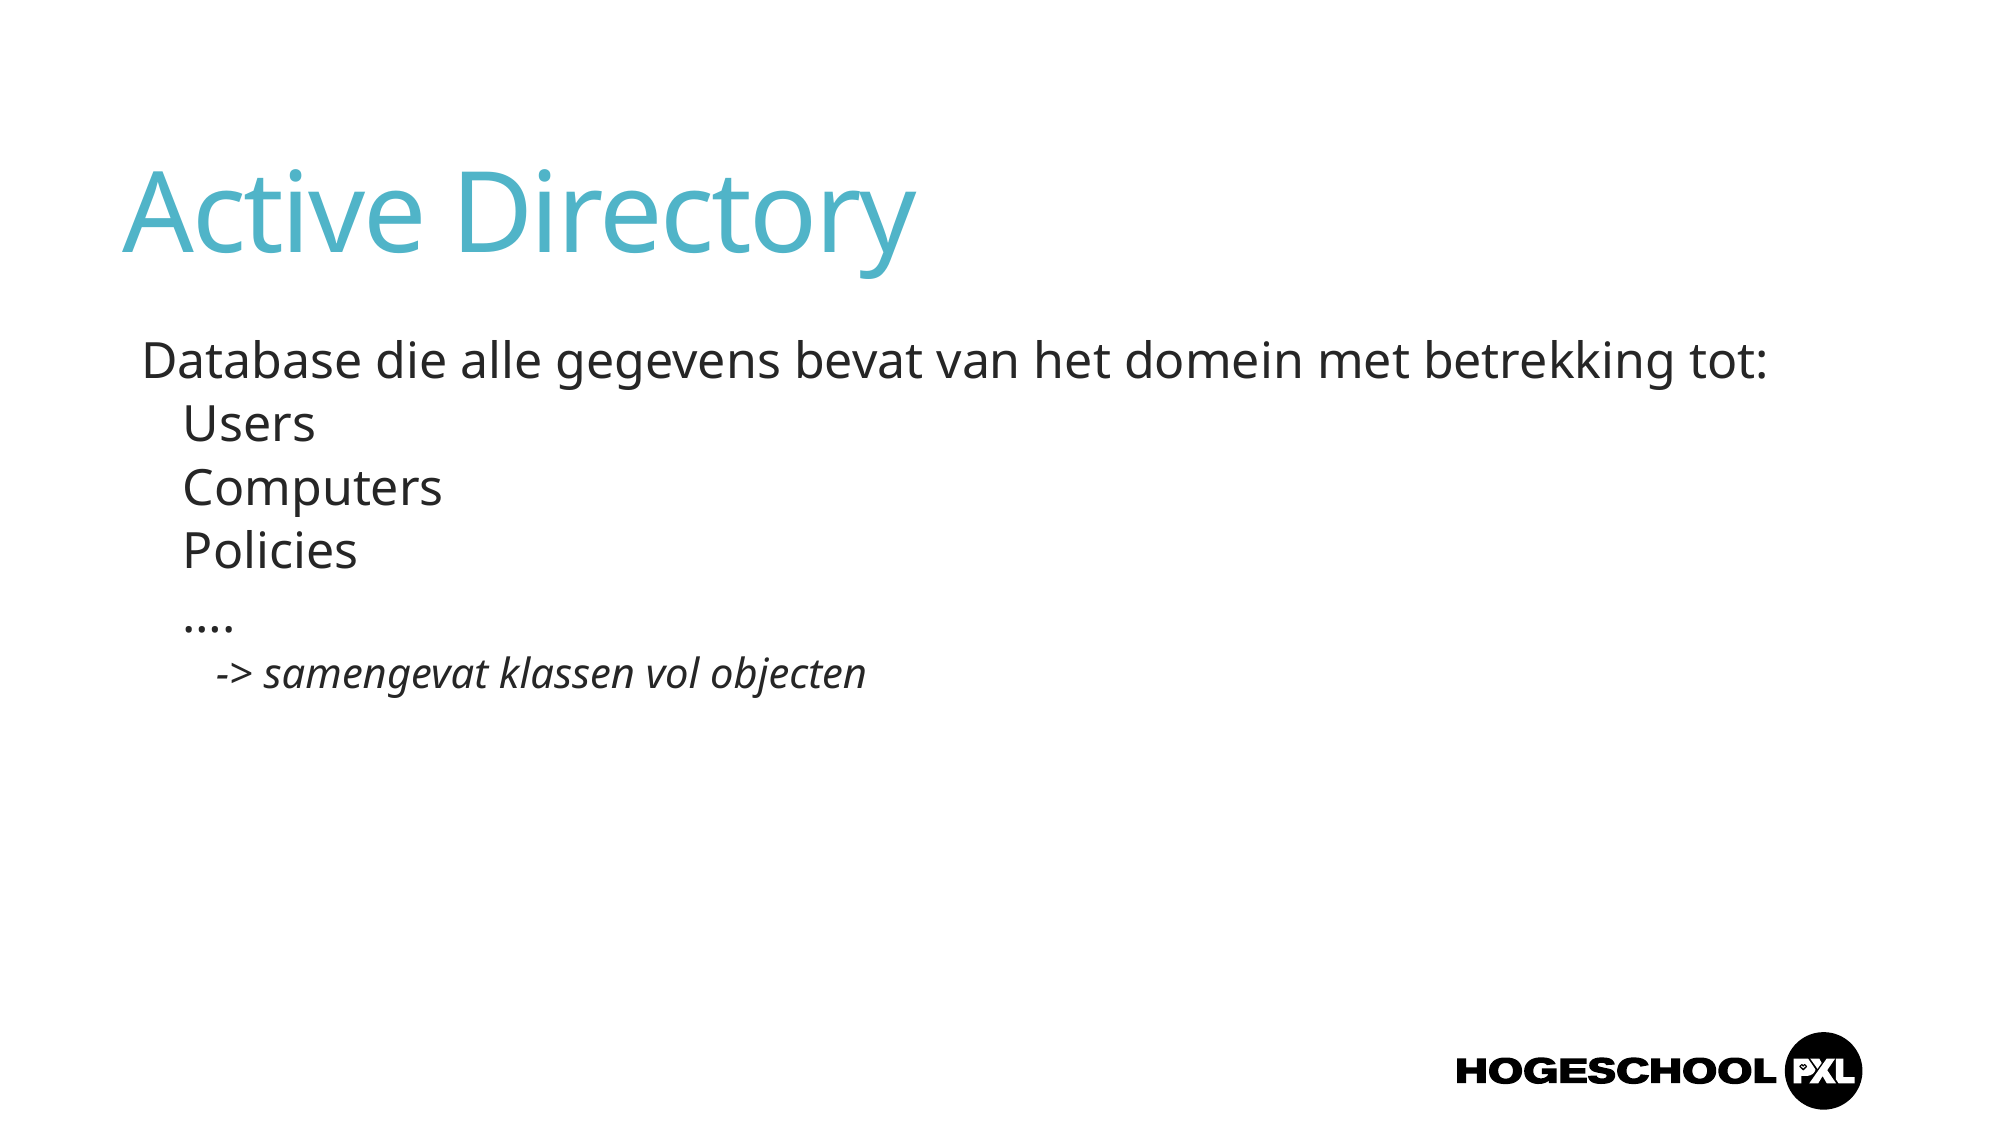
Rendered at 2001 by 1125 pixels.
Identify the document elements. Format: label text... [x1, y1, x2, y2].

list Database die alle gegevens bevat van het domein met betrekking tot: Users Computers Policies …. -> samengevat klassen vol objecten [111, 329, 1876, 948]
title Active Directory [107, 81, 1875, 354]
